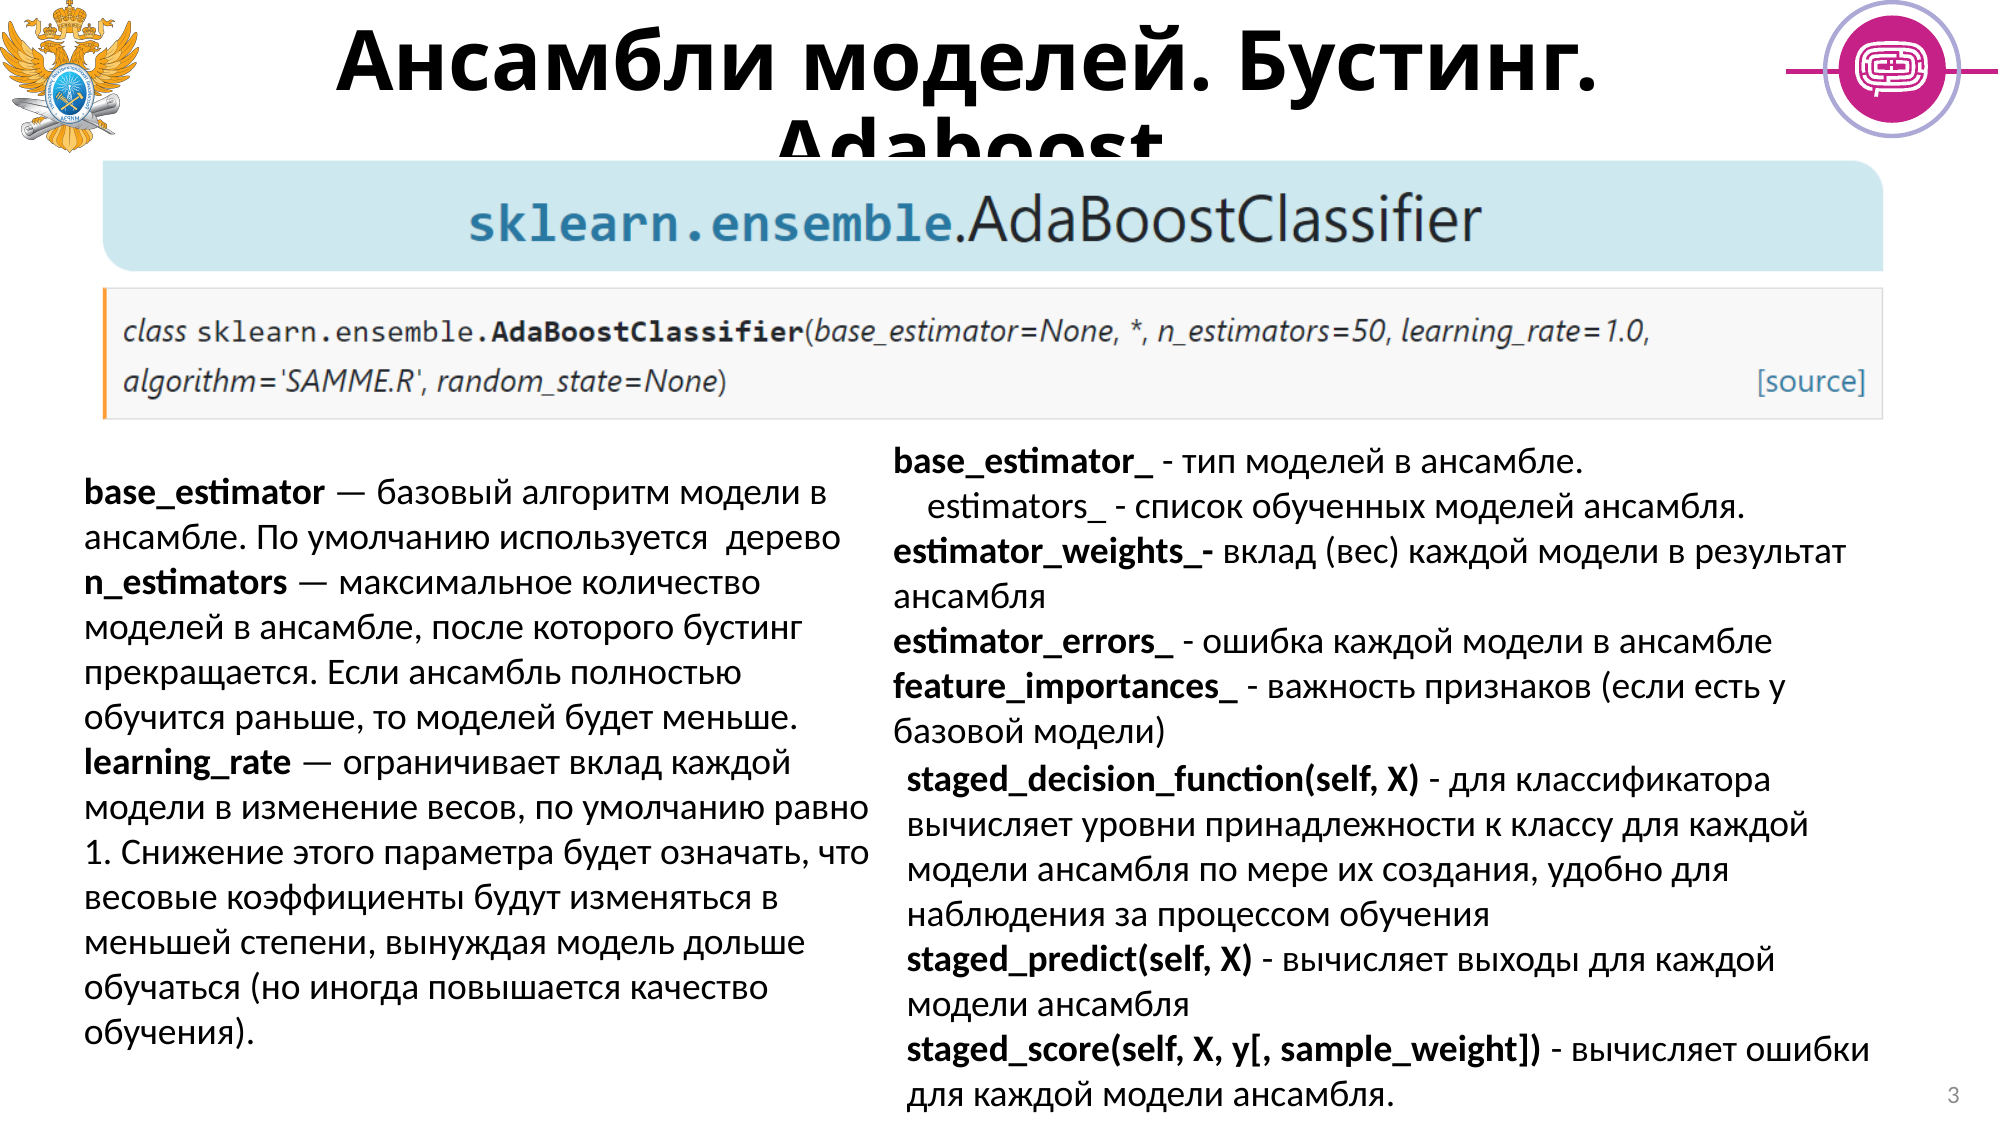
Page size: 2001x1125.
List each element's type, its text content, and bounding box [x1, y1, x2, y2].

text_box [1825, 2, 1960, 137]
picture [1855, 41, 1928, 97]
text_box base_estimator — базовый алгоритм модели в ансамбле. По умолчанию используется дерево n_estimators — максимальное количество моделей в ансамбле, после которого бустинг прекращается. Если ансамбль полностью обучится раньше, то моделей будет меньше. learning_rate — ограничивает вклад каждой модели в изменение весов, по умолчанию равно 1. Снижение этого параметра будет означать, что весовые коэффициенты будут изменяться в меньшей степени, вынуждая модель дольше обучаться (но иногда повышается качество обучения). [69, 459, 891, 1060]
text_box staged_decision_function(self, X) - для классификатора вычисляет уровни принадлежности к классу для каждой модели ансамбля по мере их создания, удобно для наблюдения за процессом обучения staged_predict(self, X) - вычисляет выходы для каждой модели ансамбля staged_score(self, X, y[, sample_weight]) - вычисляет ошибки для каждой модели ансамбля. [891, 746, 1922, 1121]
text_box base_estimator_ - тип моделей в ансамбле. estimators_ - список обученных моделей ансамбля. estimator_weights_- вклад (вес) каждой модели в результат ансамбля estimator_errors_ - ошибка каждой модели в ансамбле feature_importances_ - важность признаков (если есть у базовой модели) [878, 428, 1935, 759]
title Ансамбли моделей. Бустинг. Adaboost [153, 10, 1784, 157]
slide_number 3 [1927, 1072, 1975, 1115]
picture [0, 0, 139, 153]
picture [78, 157, 1922, 446]
